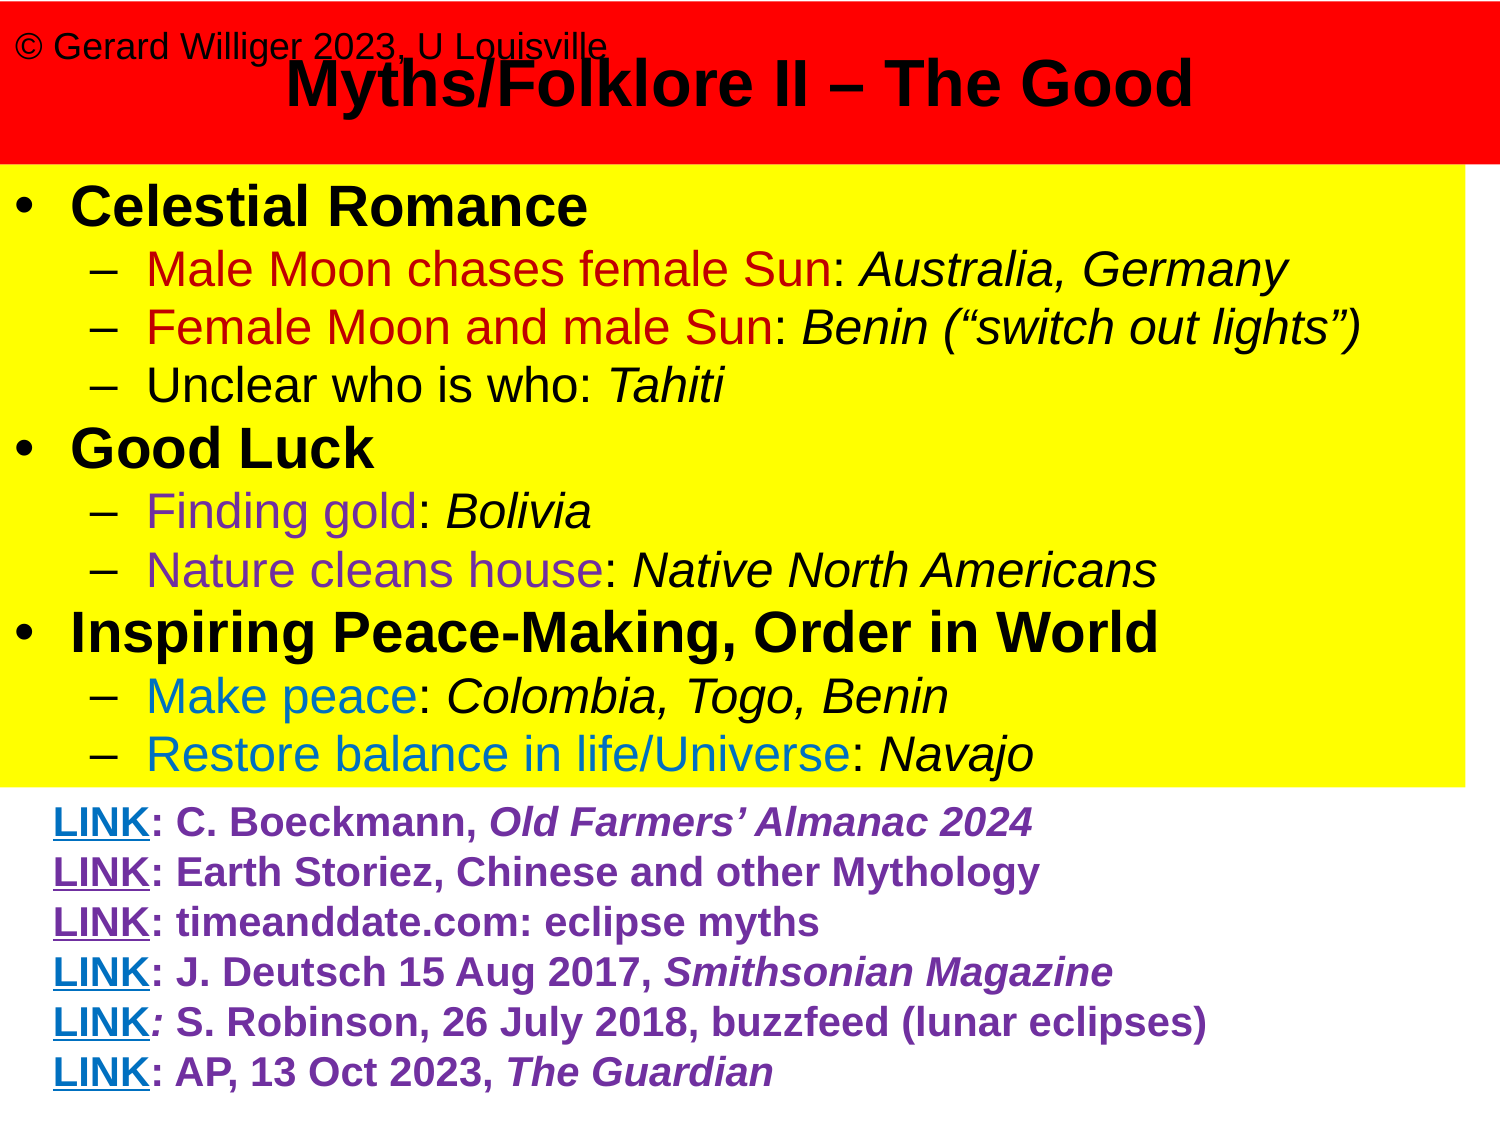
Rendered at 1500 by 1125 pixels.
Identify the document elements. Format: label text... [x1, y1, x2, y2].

list Celestial Romance Male Moon chases female Sun: Australia, Germany Female Moon and male Sun: Benin (“switch out lights”) Unclear who is who: Tahiti Good Luck Finding gold: Bolivia Nature cleans house: Native North Americans Inspiring Peace-Making, Order in World Make peace: Colombia, Togo, Benin Restore balance in life/Universe: Navajo [0, 165, 1466, 788]
title Myths/Folklore II – The Good [0, 1, 1500, 165]
text_box © Gerard Williger 2023, U Louisville [0, 14, 625, 75]
text_box LINK: C. Boeckmann, Old Farmers’ Almanac 2024 LINK: Earth Storiez, Chinese and other Mythology LINK: timeanddate.com: eclipse myths LINK: J. Deutsch 15 Aug 2017, Smithsonian Magazine LINK: S. Robinson, 26 July 2018, buzzfeed (lunar eclipses) LINK: AP, 13 Oct 2023, The Guardian [38, 787, 1223, 1103]
